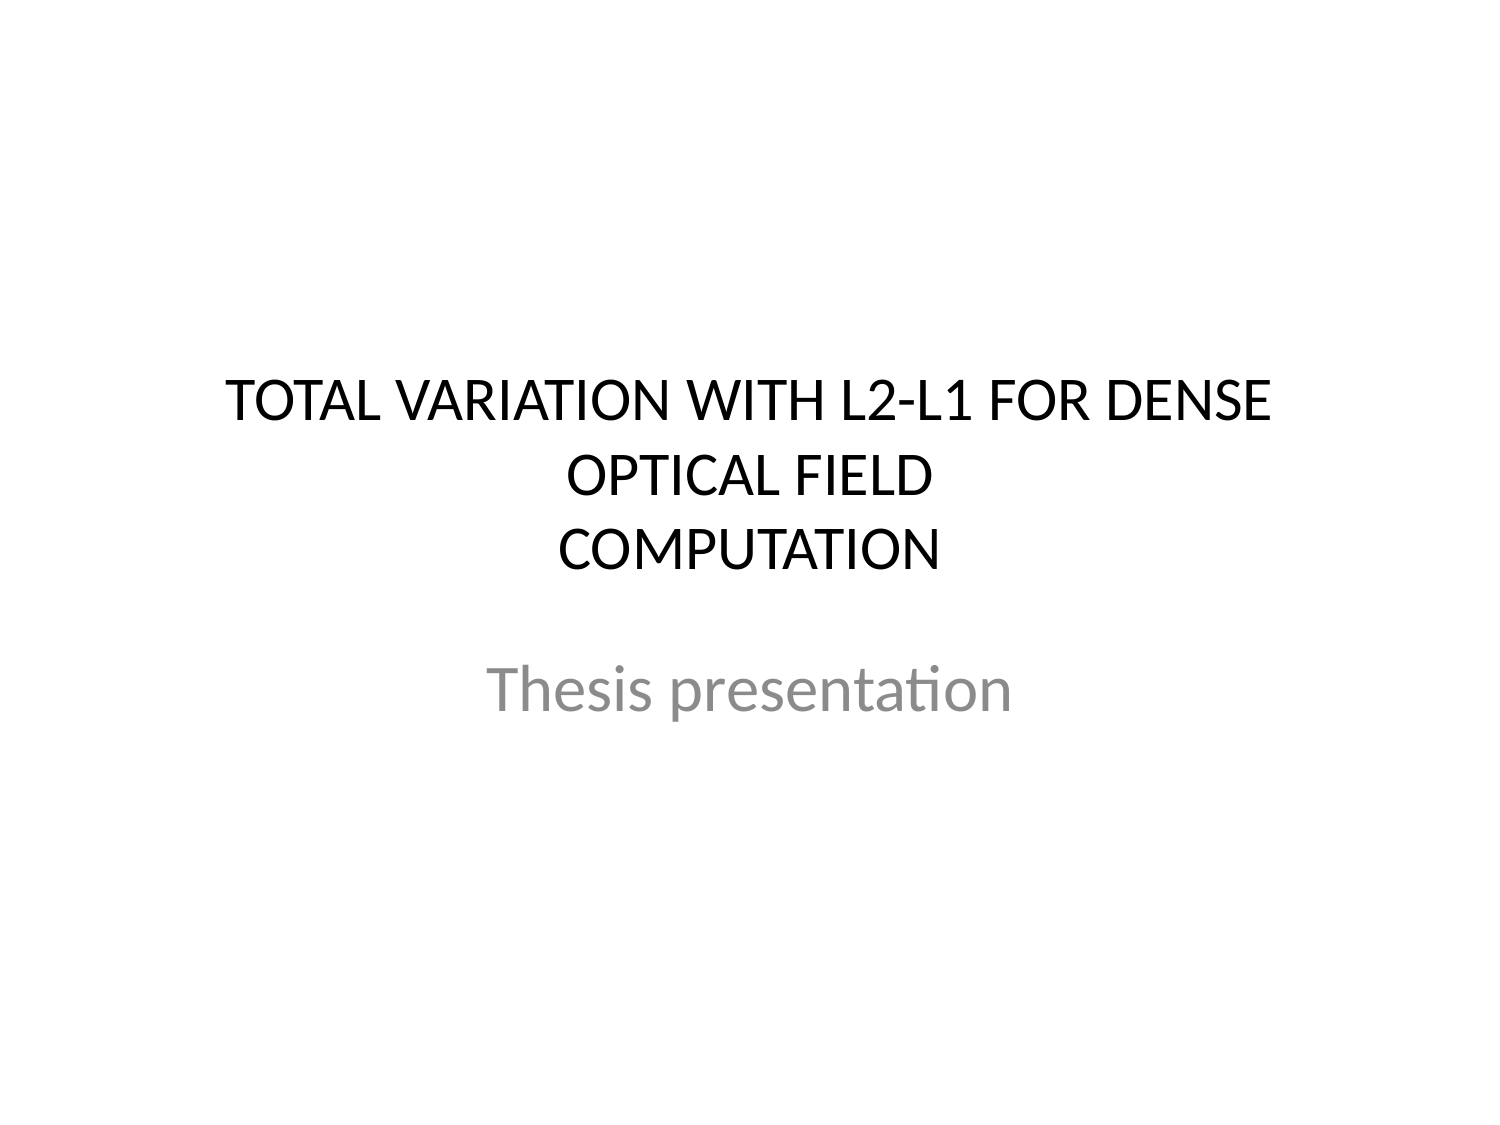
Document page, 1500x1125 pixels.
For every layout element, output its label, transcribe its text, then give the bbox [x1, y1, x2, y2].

subtitle Thesis presentation [225, 637, 1275, 925]
title TOTAL VARIATION WITH L2-L1 FOR DENSE OPTICAL FIELD COMPUTATION [112, 349, 1388, 591]
